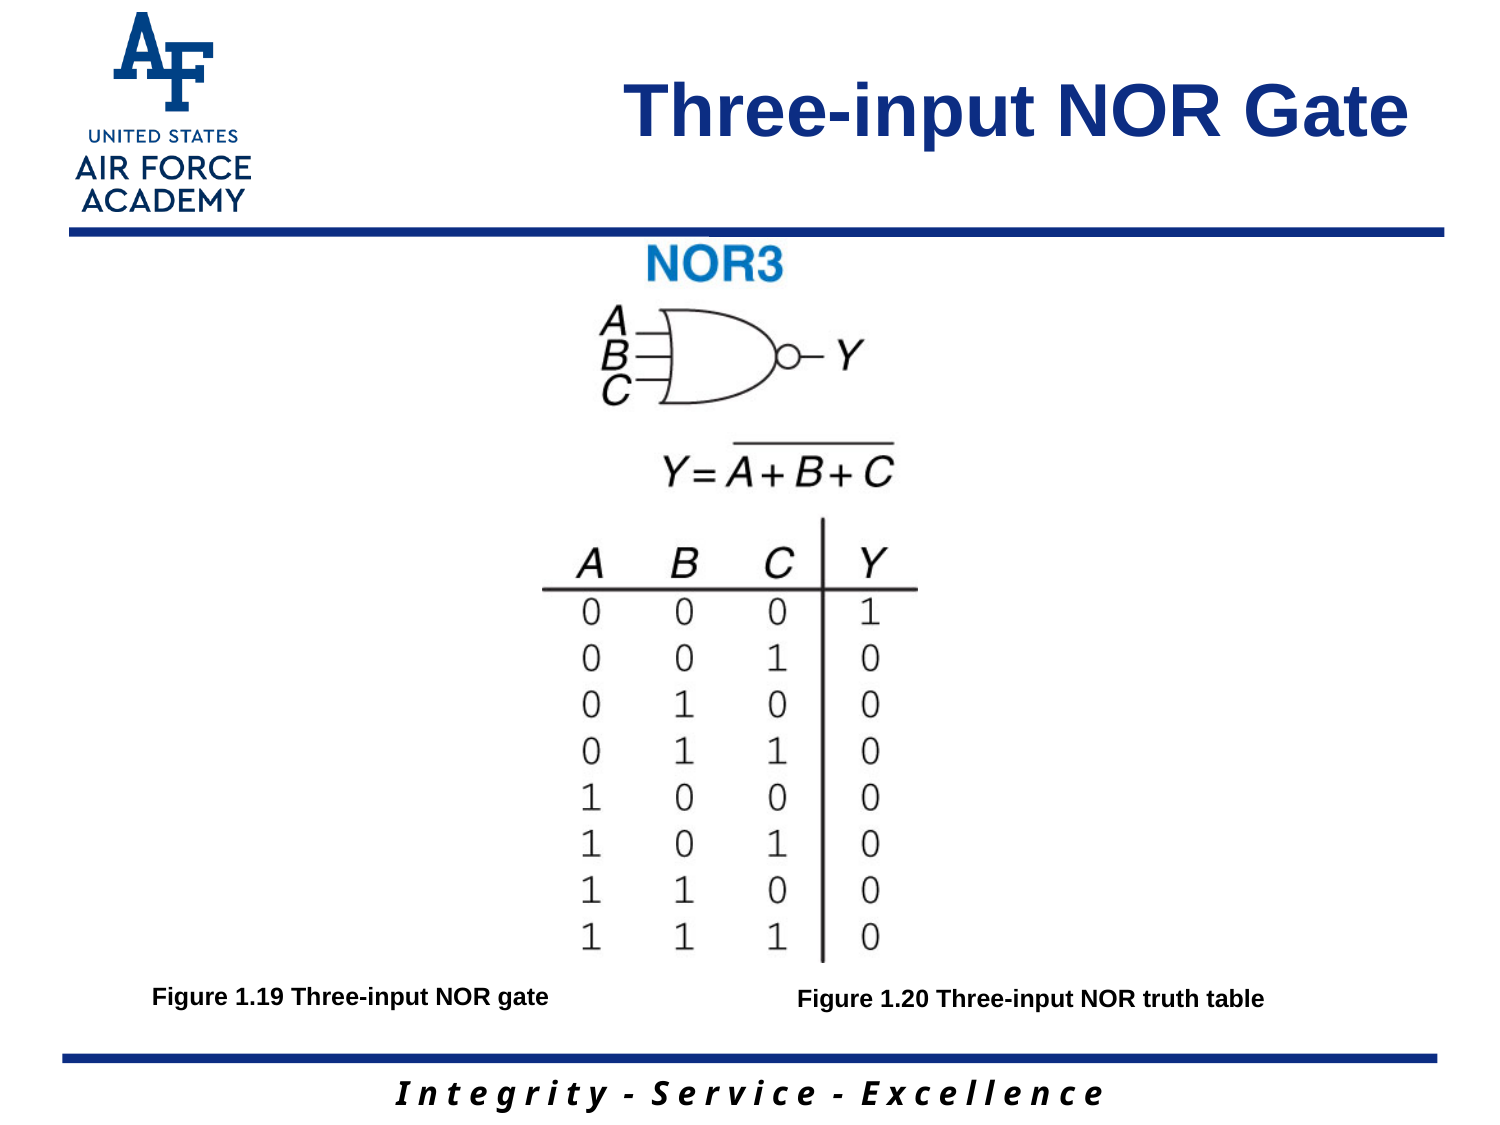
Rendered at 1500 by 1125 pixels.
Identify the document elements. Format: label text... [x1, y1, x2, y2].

text_box Three-input NOR Gate [313, 12, 1426, 200]
text_box Figure 1.19 Three-input NOR gate [136, 972, 565, 1018]
picture [75, 12, 251, 212]
picture [542, 238, 918, 963]
text_box Figure 1.20 Three-input NOR truth table [782, 975, 1281, 1021]
